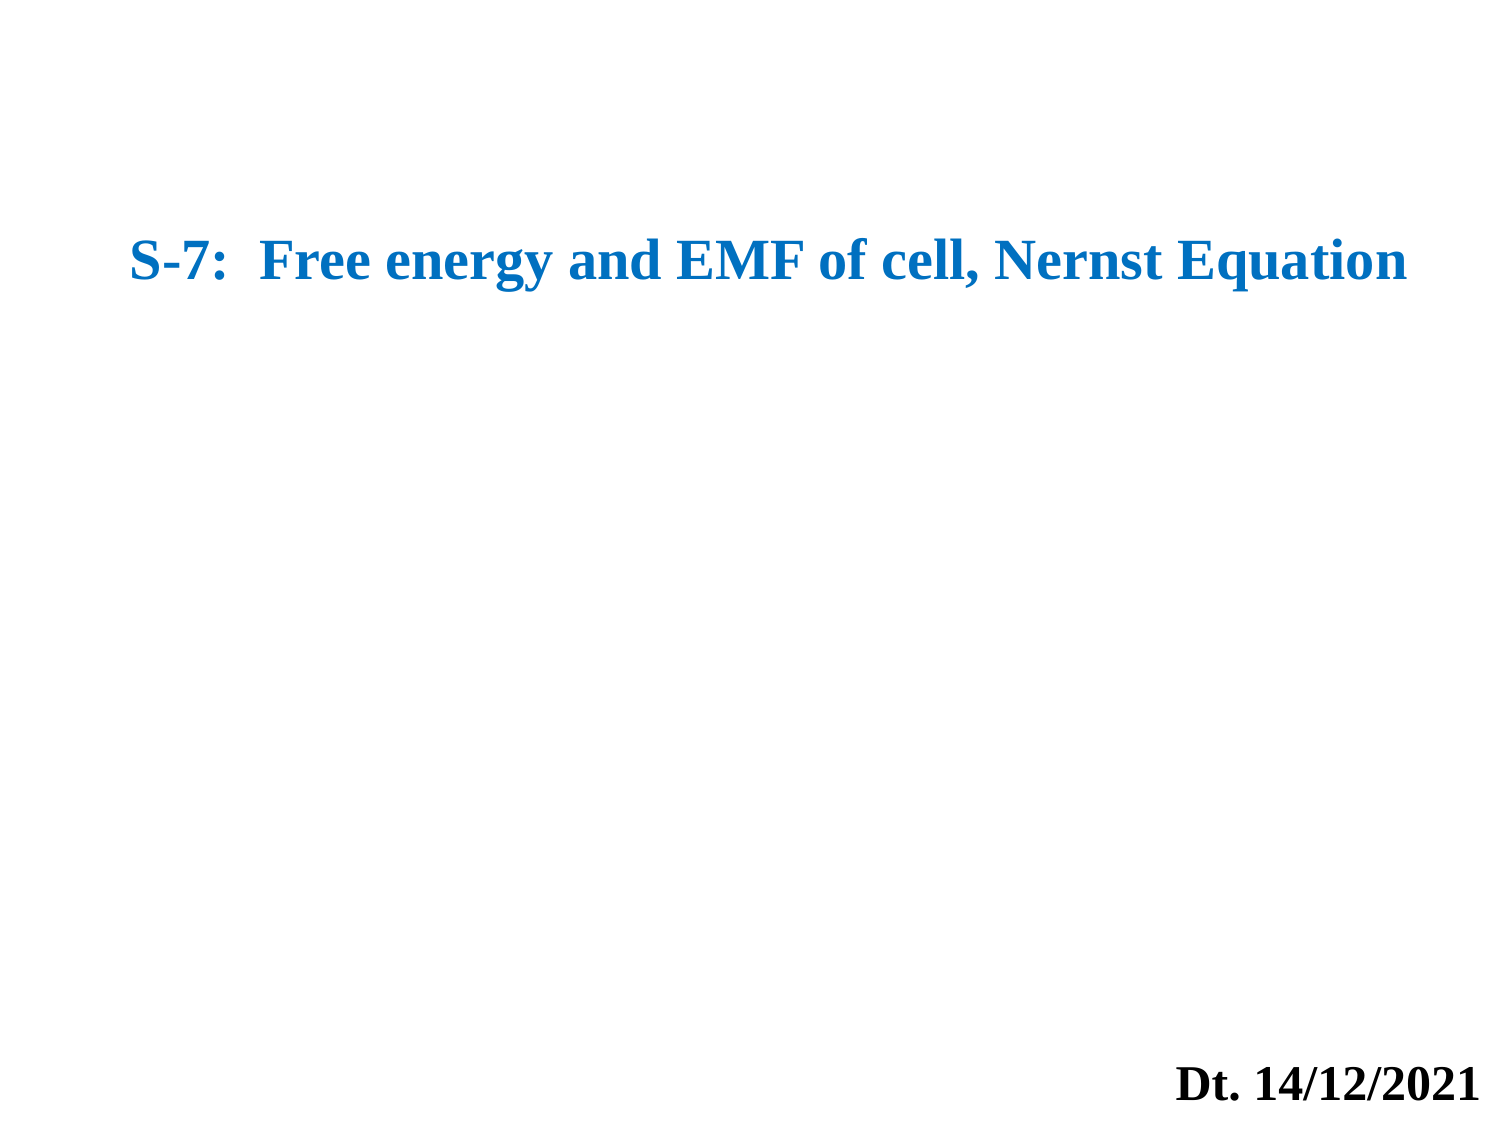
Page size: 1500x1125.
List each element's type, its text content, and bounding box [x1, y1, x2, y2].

text_box S-7: Free energy and EMF of cell, Nernst Equation [114, 214, 1424, 299]
text_box Dt. 14/12/2021 [1160, 1042, 1497, 1118]
